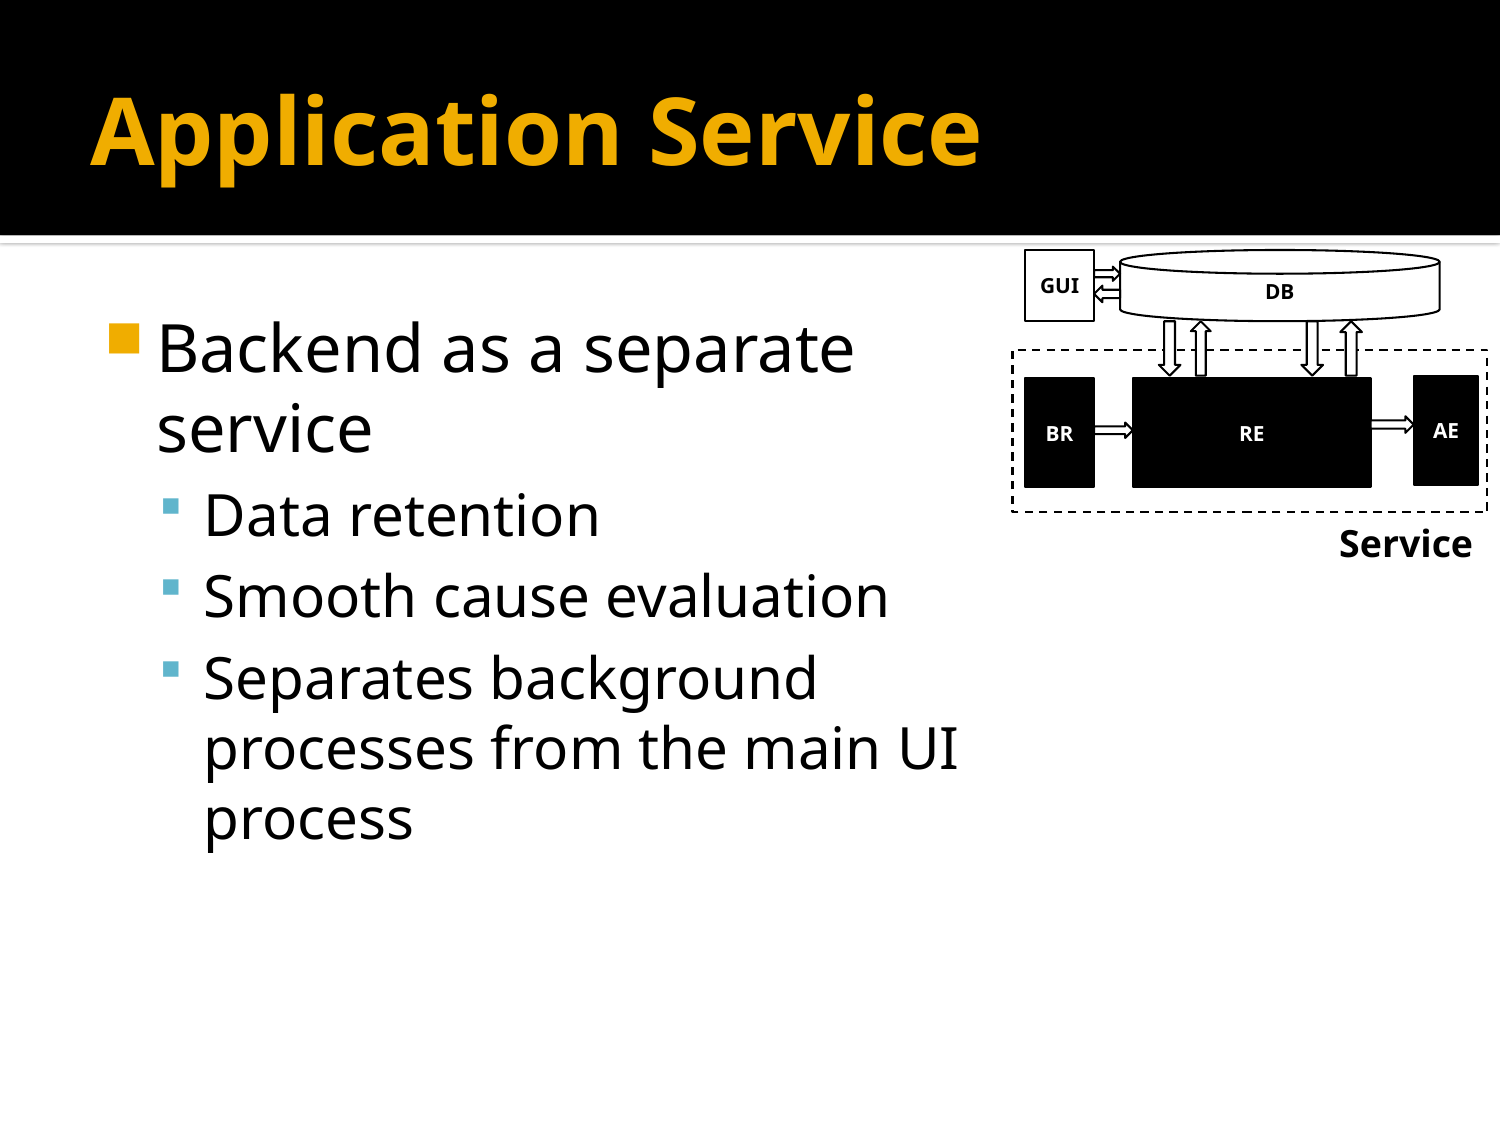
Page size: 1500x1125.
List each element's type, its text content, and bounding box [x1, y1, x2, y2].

text_box Service [1312, 512, 1500, 573]
title Application Service [75, 25, 1425, 231]
text_box [1038, 349, 1491, 516]
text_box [1024, 249, 1479, 488]
list Backend as a separate service Data retention Smooth cause evaluation Separates background processes from the main UI process [75, 291, 1038, 1050]
